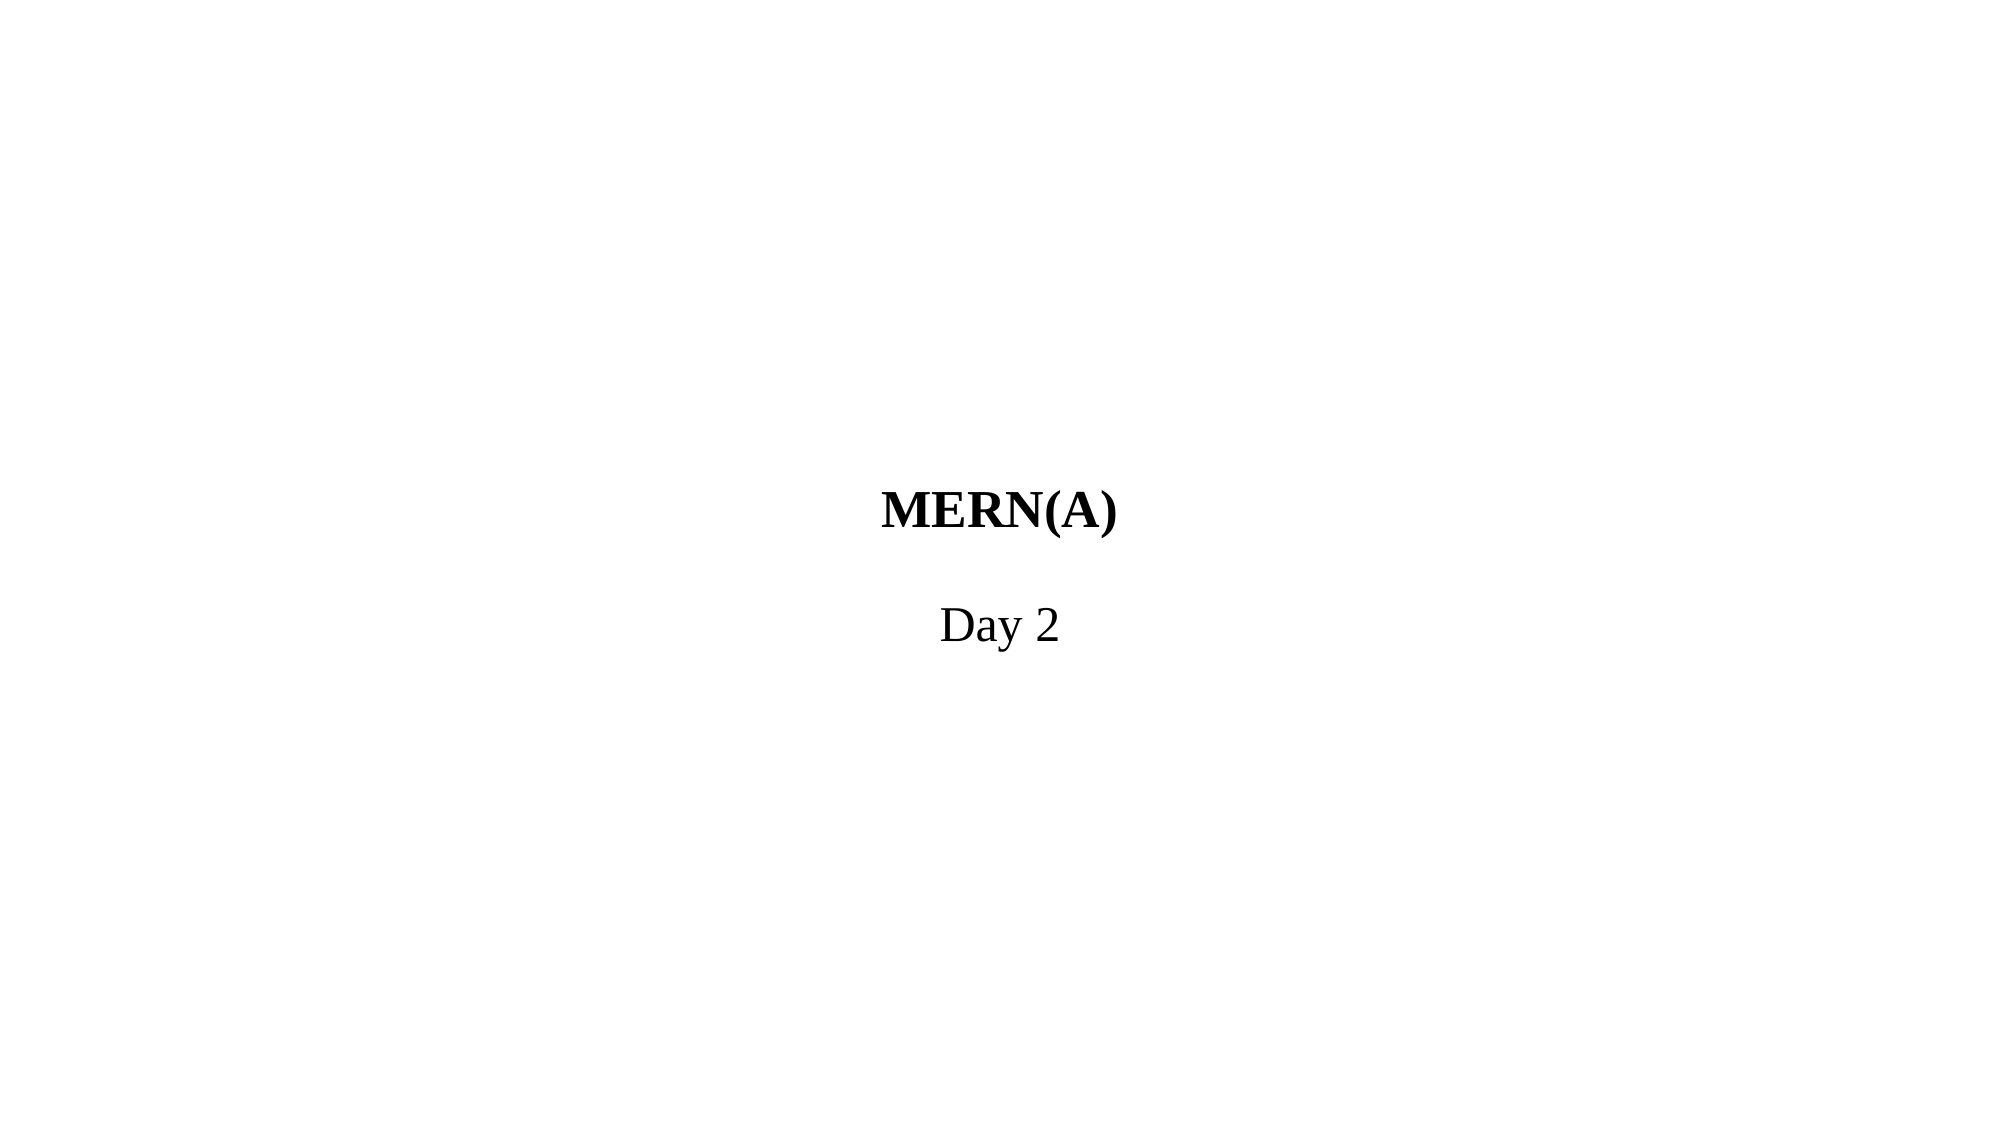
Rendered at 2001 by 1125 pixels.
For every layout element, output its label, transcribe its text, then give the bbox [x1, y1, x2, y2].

subtitle Day 2 [249, 590, 1750, 863]
title MERN(A) [249, 184, 1750, 576]
